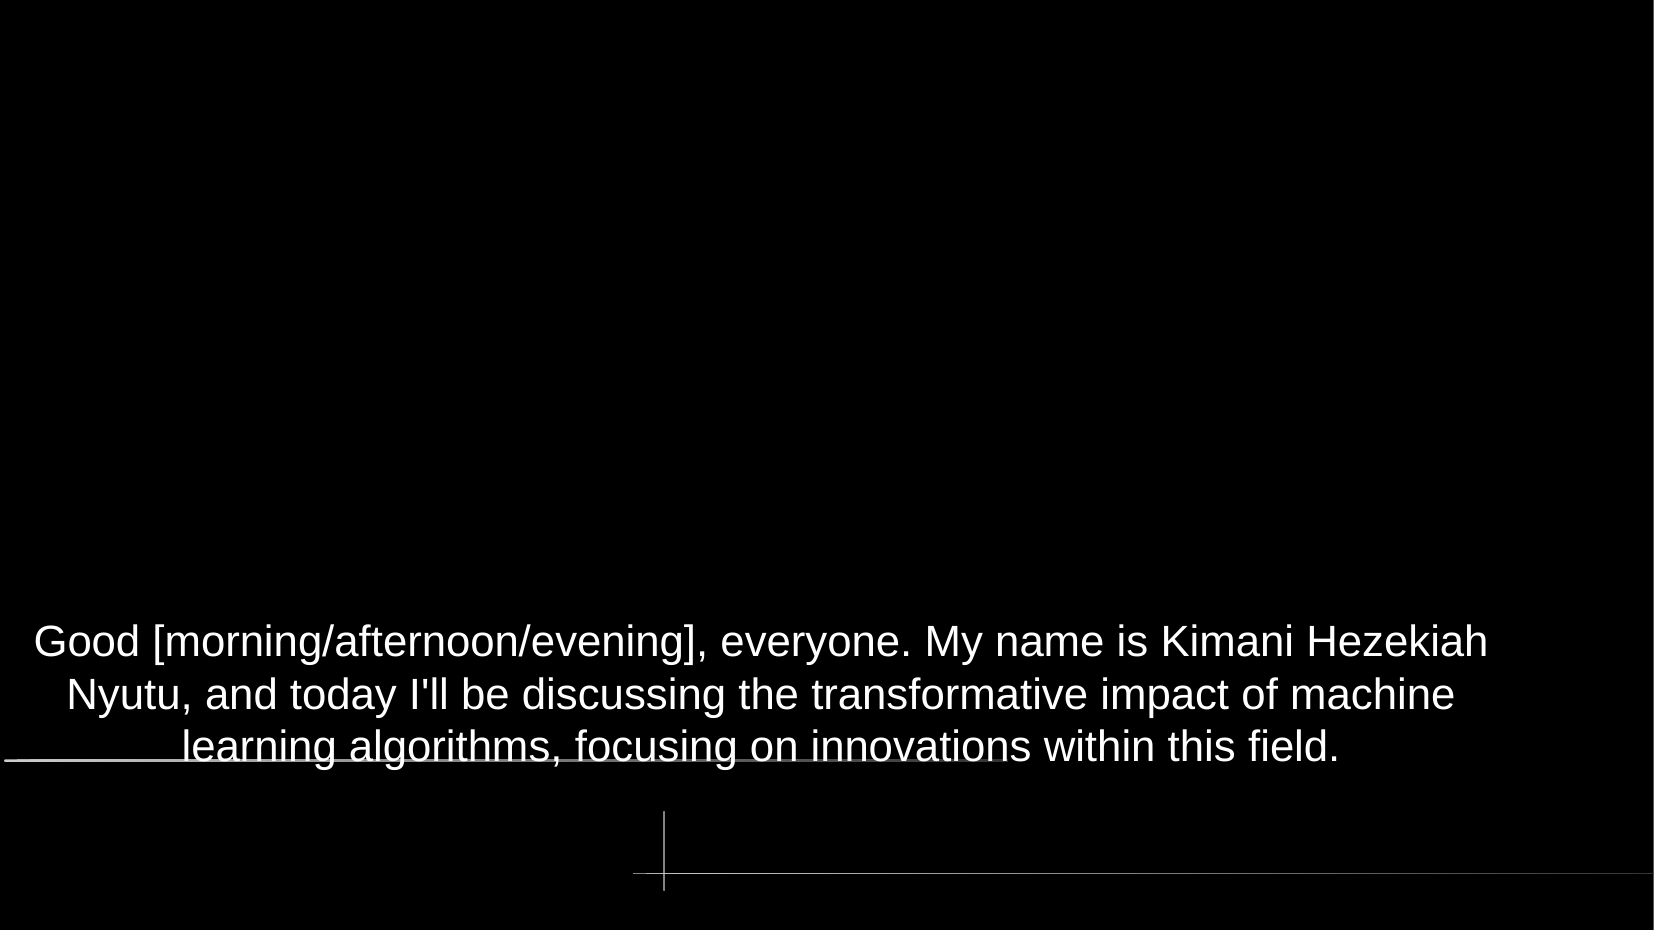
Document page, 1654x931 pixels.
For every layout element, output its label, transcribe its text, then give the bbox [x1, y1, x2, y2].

title Good [morning/afternoon/evening], everyone. My name is Kimani Hezekiah Nyutu, and today I'll be discussing the transformative impact of machine learning algorithms, focusing on innovations within this field. [23, 618, 1500, 765]
